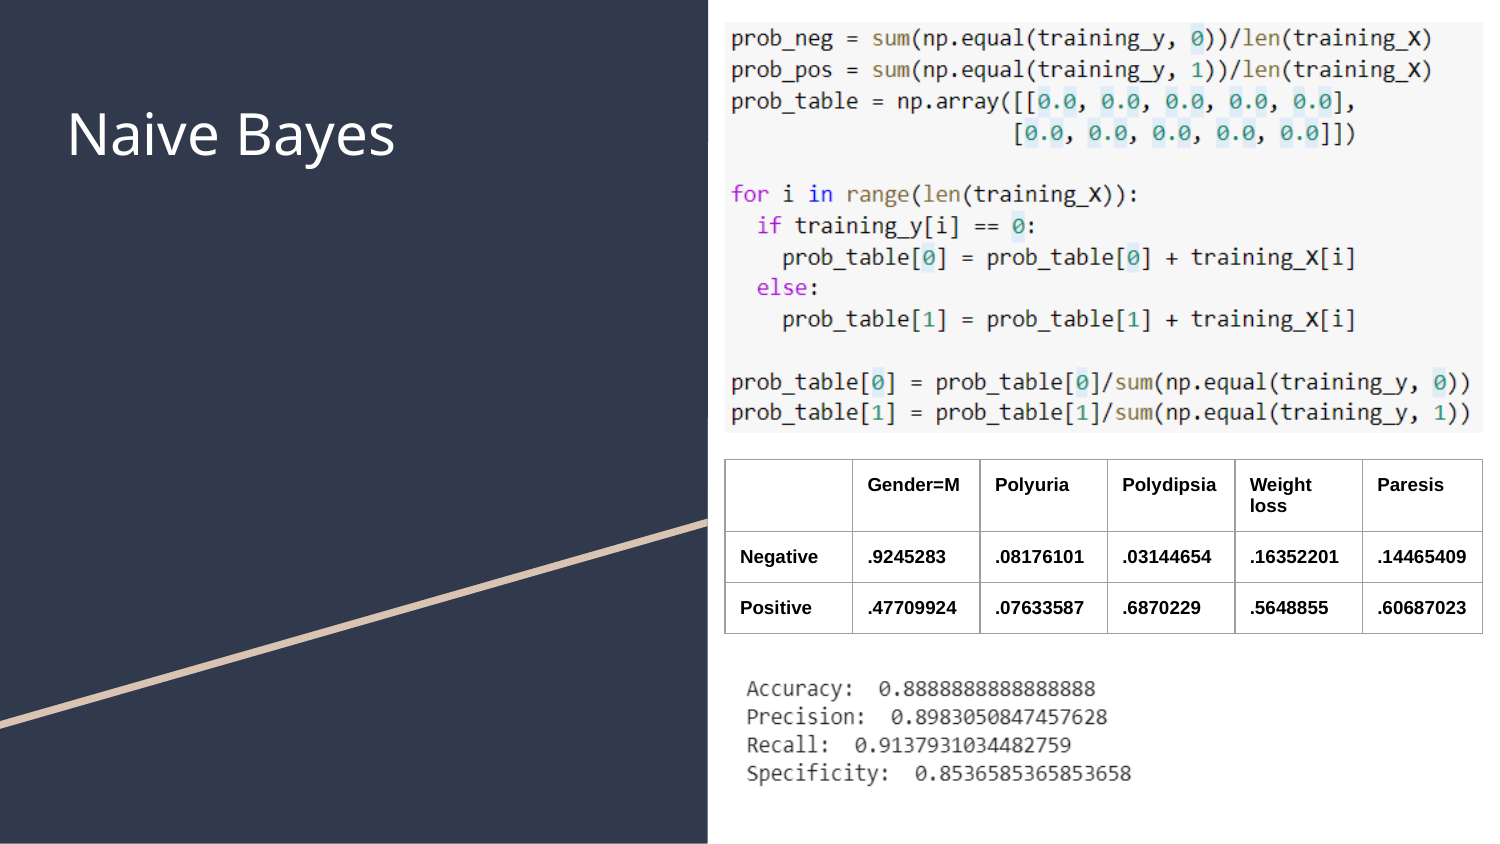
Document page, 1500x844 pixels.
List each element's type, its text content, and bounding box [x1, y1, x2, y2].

table_cell .08176101 [981, 532, 1107, 582]
table_cell .03144654 [1108, 532, 1234, 582]
table_header Polydipsia [1108, 460, 1234, 531]
table_cell .60687023 [1363, 583, 1482, 633]
table_cell .5648855 [1236, 583, 1362, 633]
table_header Gender=M [853, 460, 979, 531]
table_header Paresis [1363, 460, 1482, 531]
table_header Weight loss [1236, 460, 1362, 531]
title Naive Bayes [51, 82, 660, 494]
picture [724, 21, 1483, 433]
table_cell .07633587 [981, 583, 1107, 633]
table_cell .6870229 [1108, 583, 1234, 633]
table_header [726, 460, 852, 531]
table_cell .47709924 [853, 583, 979, 633]
picture [724, 663, 1474, 801]
table_cell Positive [726, 583, 852, 633]
table_cell .14465409 [1363, 532, 1482, 582]
table_cell .9245283 [853, 532, 979, 582]
table_cell Negative [726, 532, 852, 582]
table_header Polyuria [981, 460, 1107, 531]
table_cell .16352201 [1236, 532, 1362, 582]
